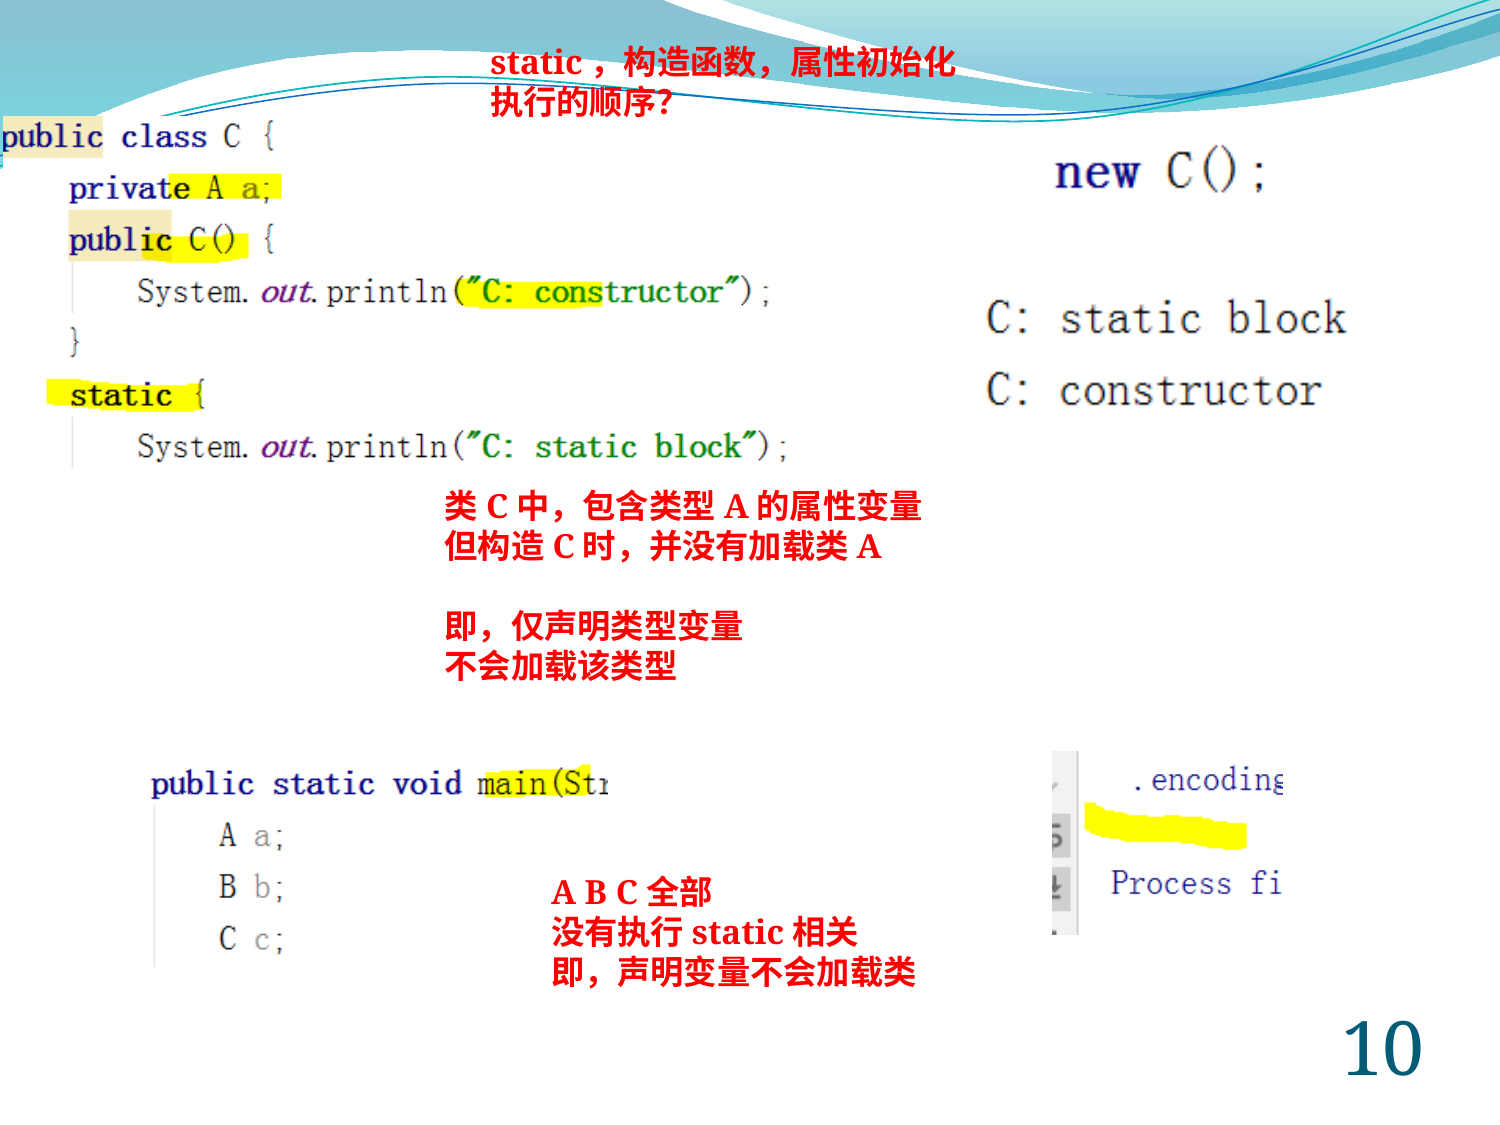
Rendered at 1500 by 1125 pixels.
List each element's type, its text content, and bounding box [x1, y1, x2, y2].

text_box static，构造函数，属性初始化 执行的顺序？ [475, 33, 972, 129]
text_box A B C全部 没有执行static相关 即，声明变量不会加载类 [536, 863, 932, 999]
picture [1052, 751, 1283, 935]
picture [3, 116, 792, 482]
slide_number 9 [1299, 1042, 1425, 1103]
picture [1048, 136, 1273, 204]
text_box 类C中，包含类型A的属性变量 但构造C时，并没有加载类A 即，仅声明类型变量 不会加载该类型 [430, 477, 938, 693]
picture [135, 760, 608, 967]
picture [972, 291, 1363, 426]
